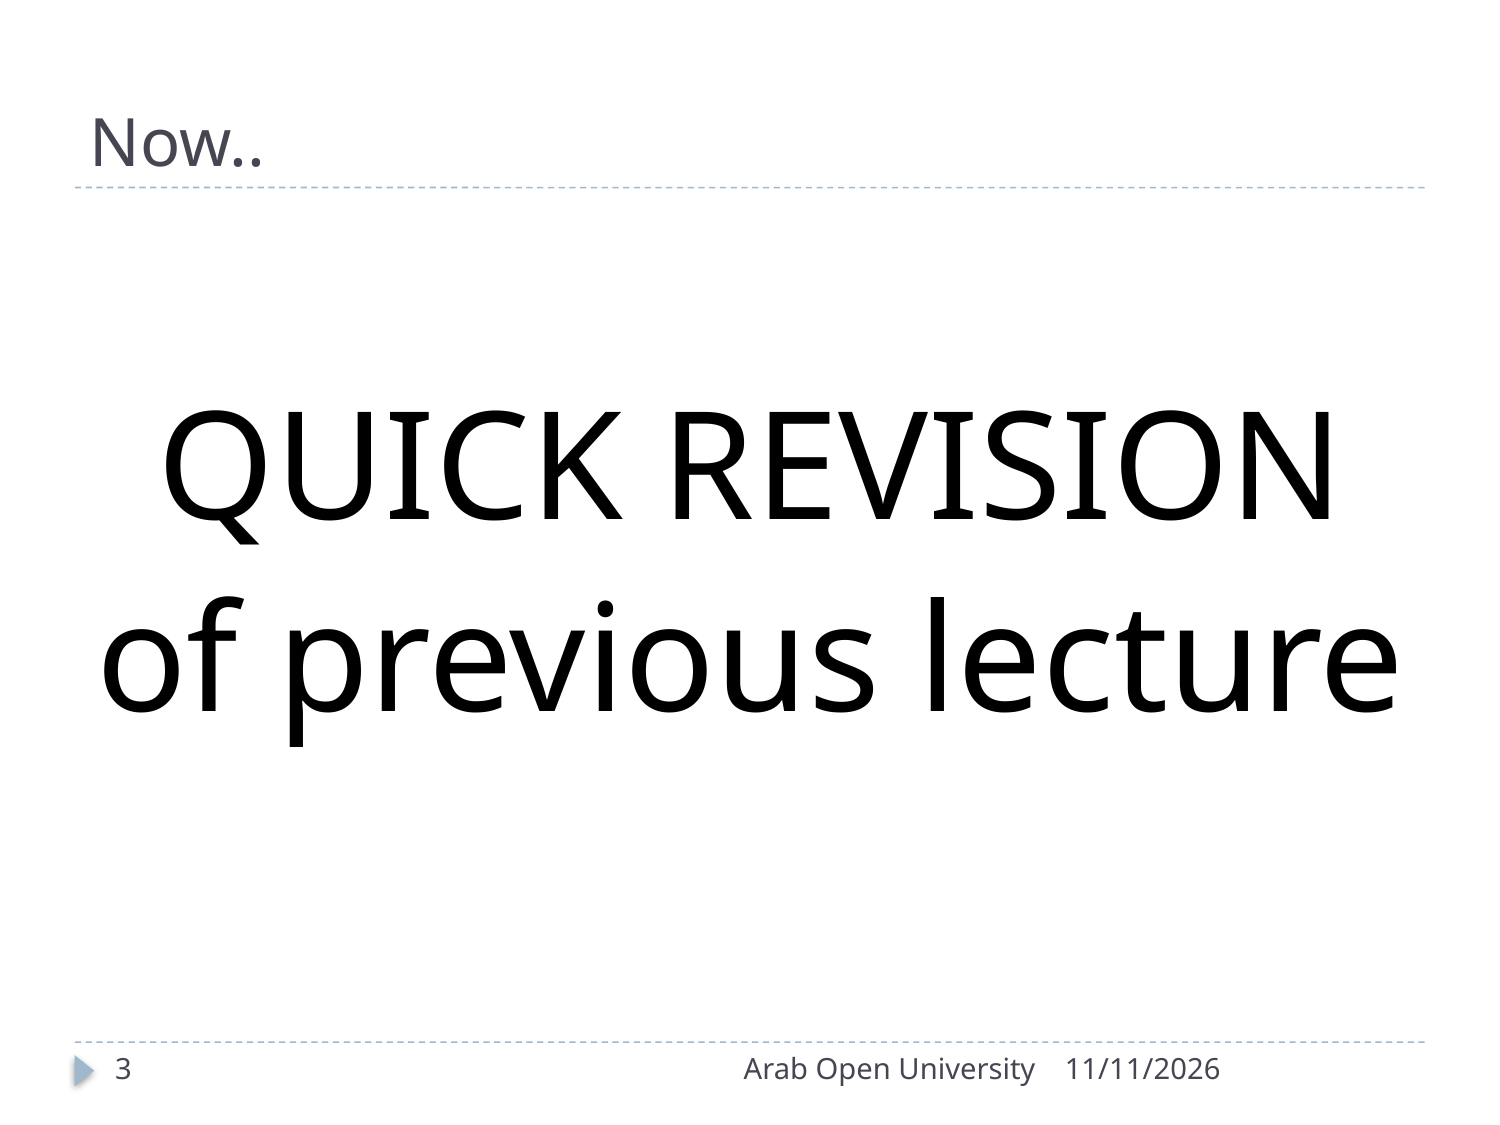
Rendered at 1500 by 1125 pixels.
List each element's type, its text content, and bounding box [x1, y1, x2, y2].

list QUICK REVISION of previous lecture [76, 361, 1425, 772]
title Now.. [75, 24, 1425, 188]
footer Arab Open University [475, 1042, 1051, 1103]
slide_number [1051, 1042, 1426, 1103]
slide_number 3 [100, 1042, 426, 1103]
